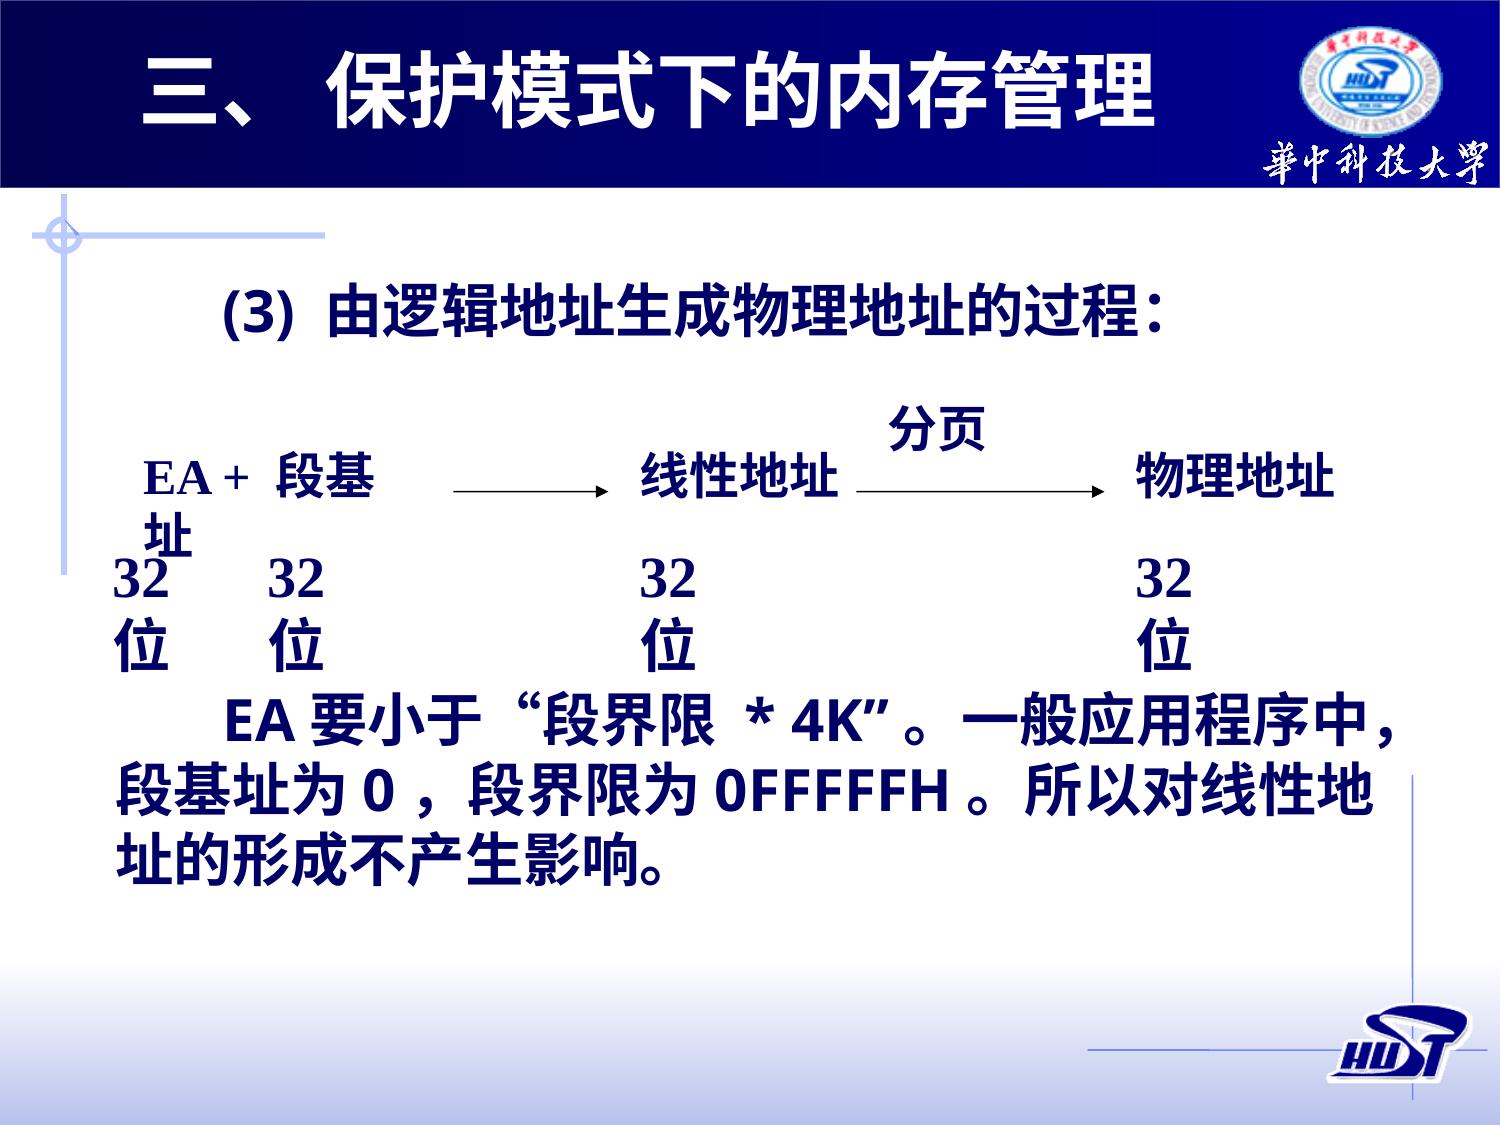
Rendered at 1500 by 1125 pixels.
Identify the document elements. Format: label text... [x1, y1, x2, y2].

picture [1262, 140, 1488, 185]
picture [1299, 26, 1443, 138]
text_box 三、 保护模式下的内存管理 [123, 31, 1317, 146]
list (3) 由逻辑地址生成物理地址的过程： EA要小于“段界限 * 4K”。一般应用程序中，段基址为0，段界限为0FFFFFH。所以对线性地址的形成不产生影响。 [100, 266, 1426, 988]
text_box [111, 396, 1353, 634]
